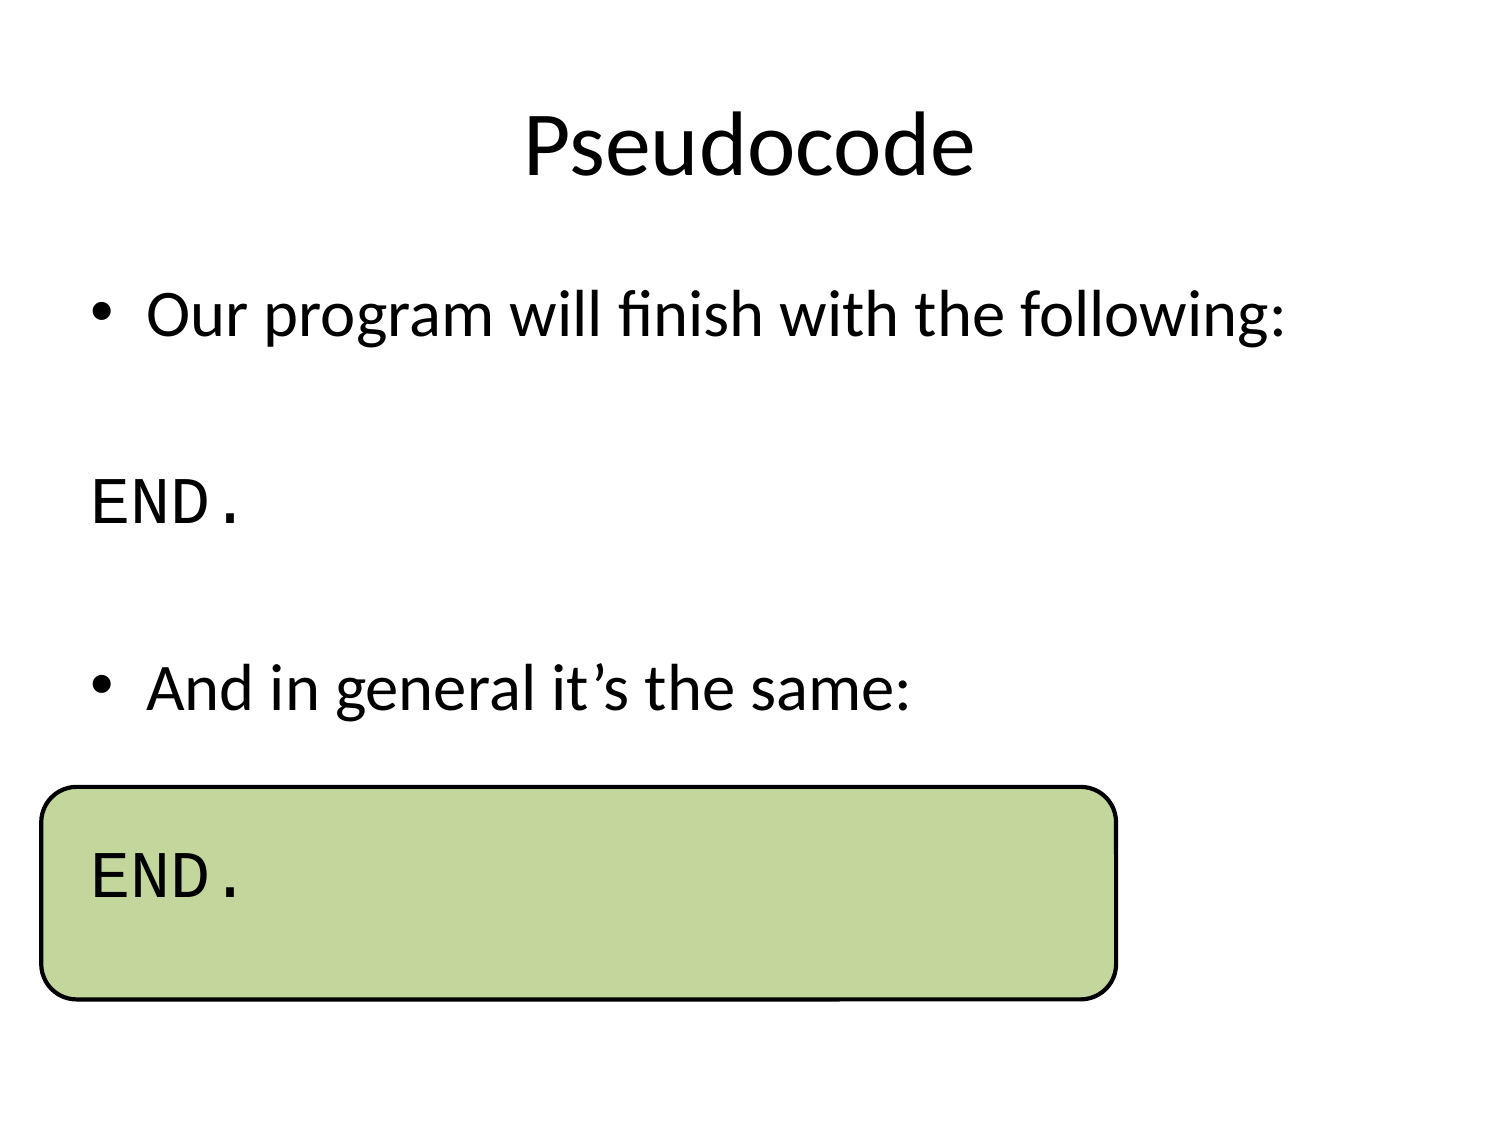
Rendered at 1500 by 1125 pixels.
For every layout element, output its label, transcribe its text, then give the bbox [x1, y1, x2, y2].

title Pseudocode [75, 45, 1425, 233]
list Our program will finish with the following: END. And in general it’s the same: END. [75, 262, 1425, 1005]
text_box [39, 784, 75, 1002]
